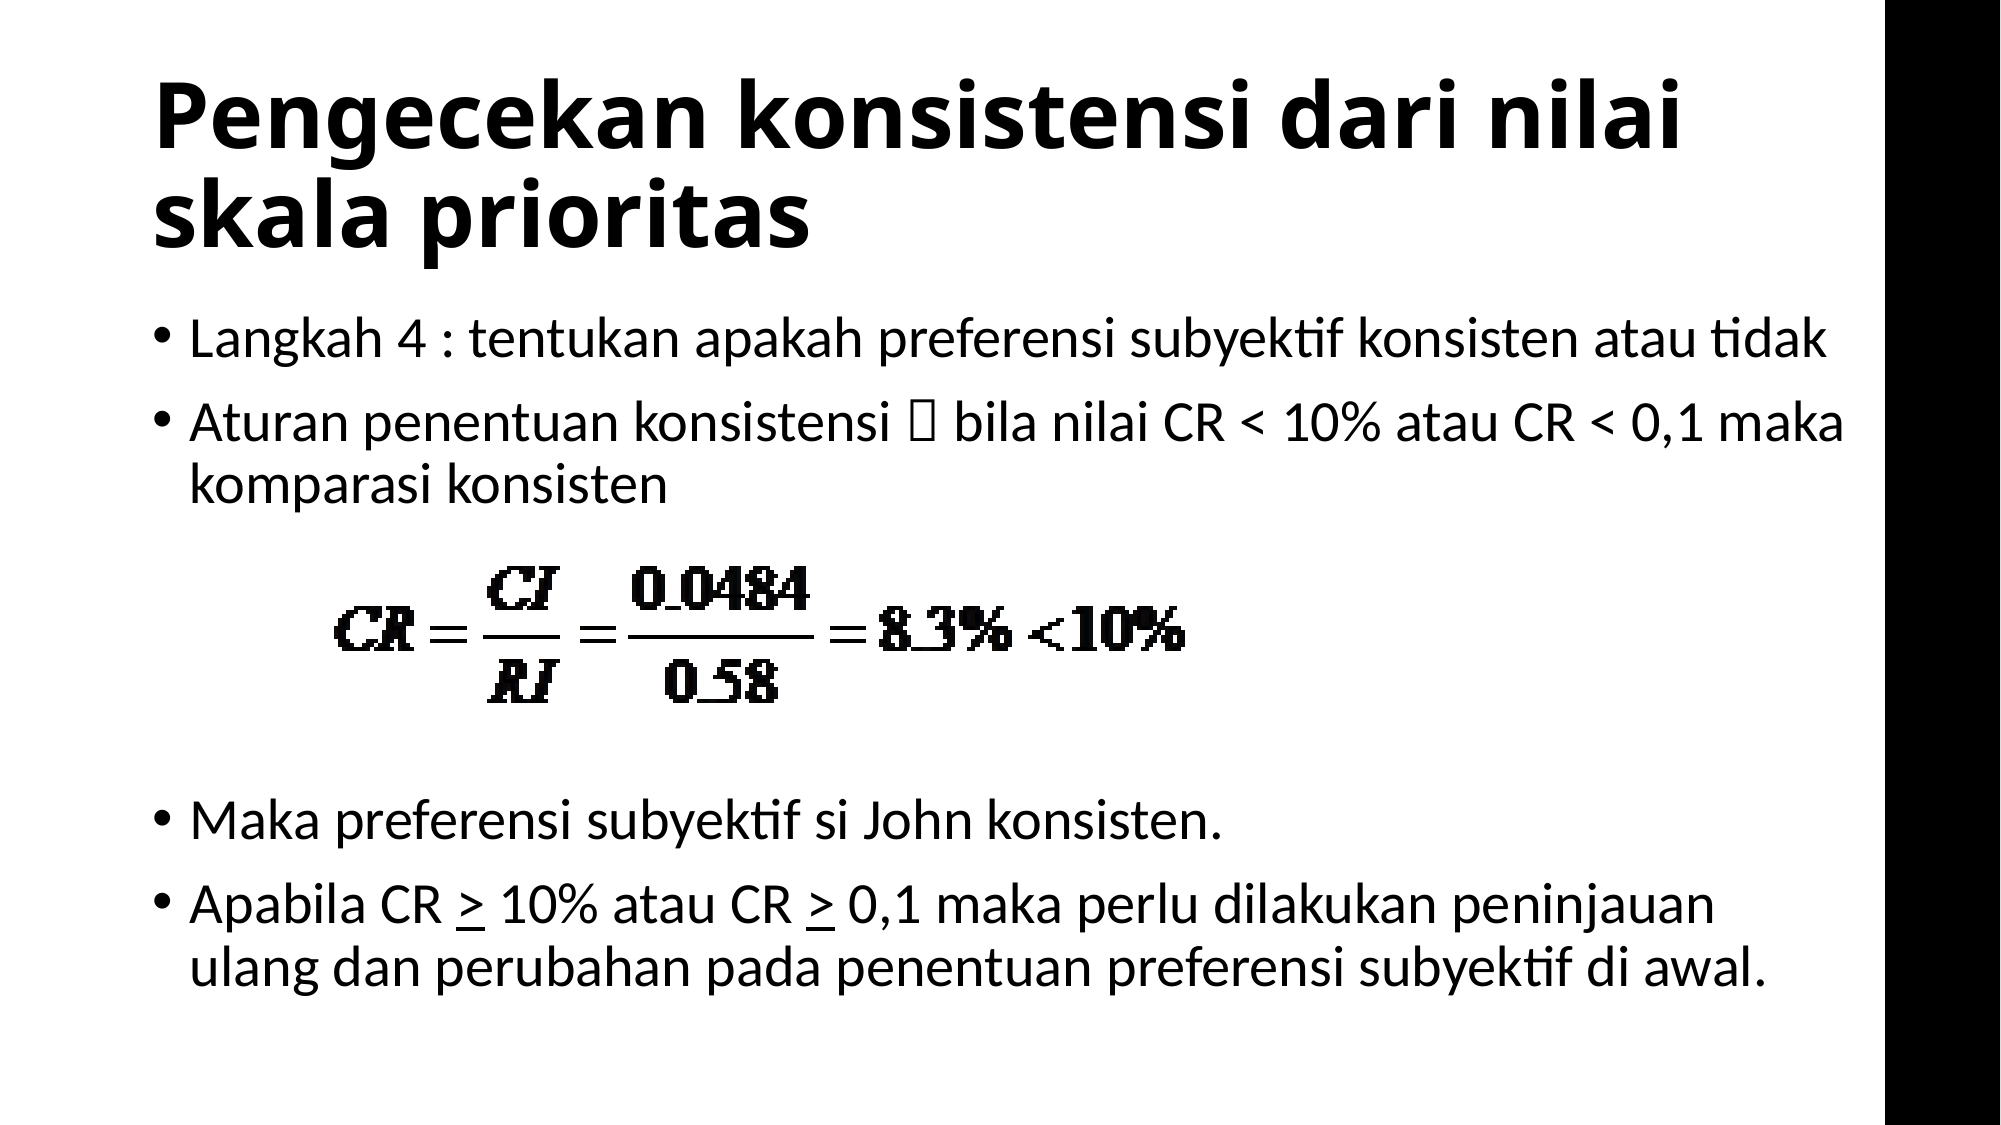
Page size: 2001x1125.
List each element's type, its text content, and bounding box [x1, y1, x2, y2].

list Langkah 4 : tentukan apakah preferensi subyektif konsisten atau tidak Aturan penentuan konsistensi  bila nilai CR < 10% atau CR < 0,1 maka komparasi konsisten Maka preferensi subyektif si John konsisten. Apabila CR > 10% atau CR > 0,1 maka perlu dilakukan peninjauan ulang dan perubahan pada penentuan preferensi subyektif di awal. [137, 299, 1863, 1014]
picture [326, 550, 1198, 716]
title Pengecekan konsistensi dari nilai skala prioritas [137, 59, 1863, 278]
